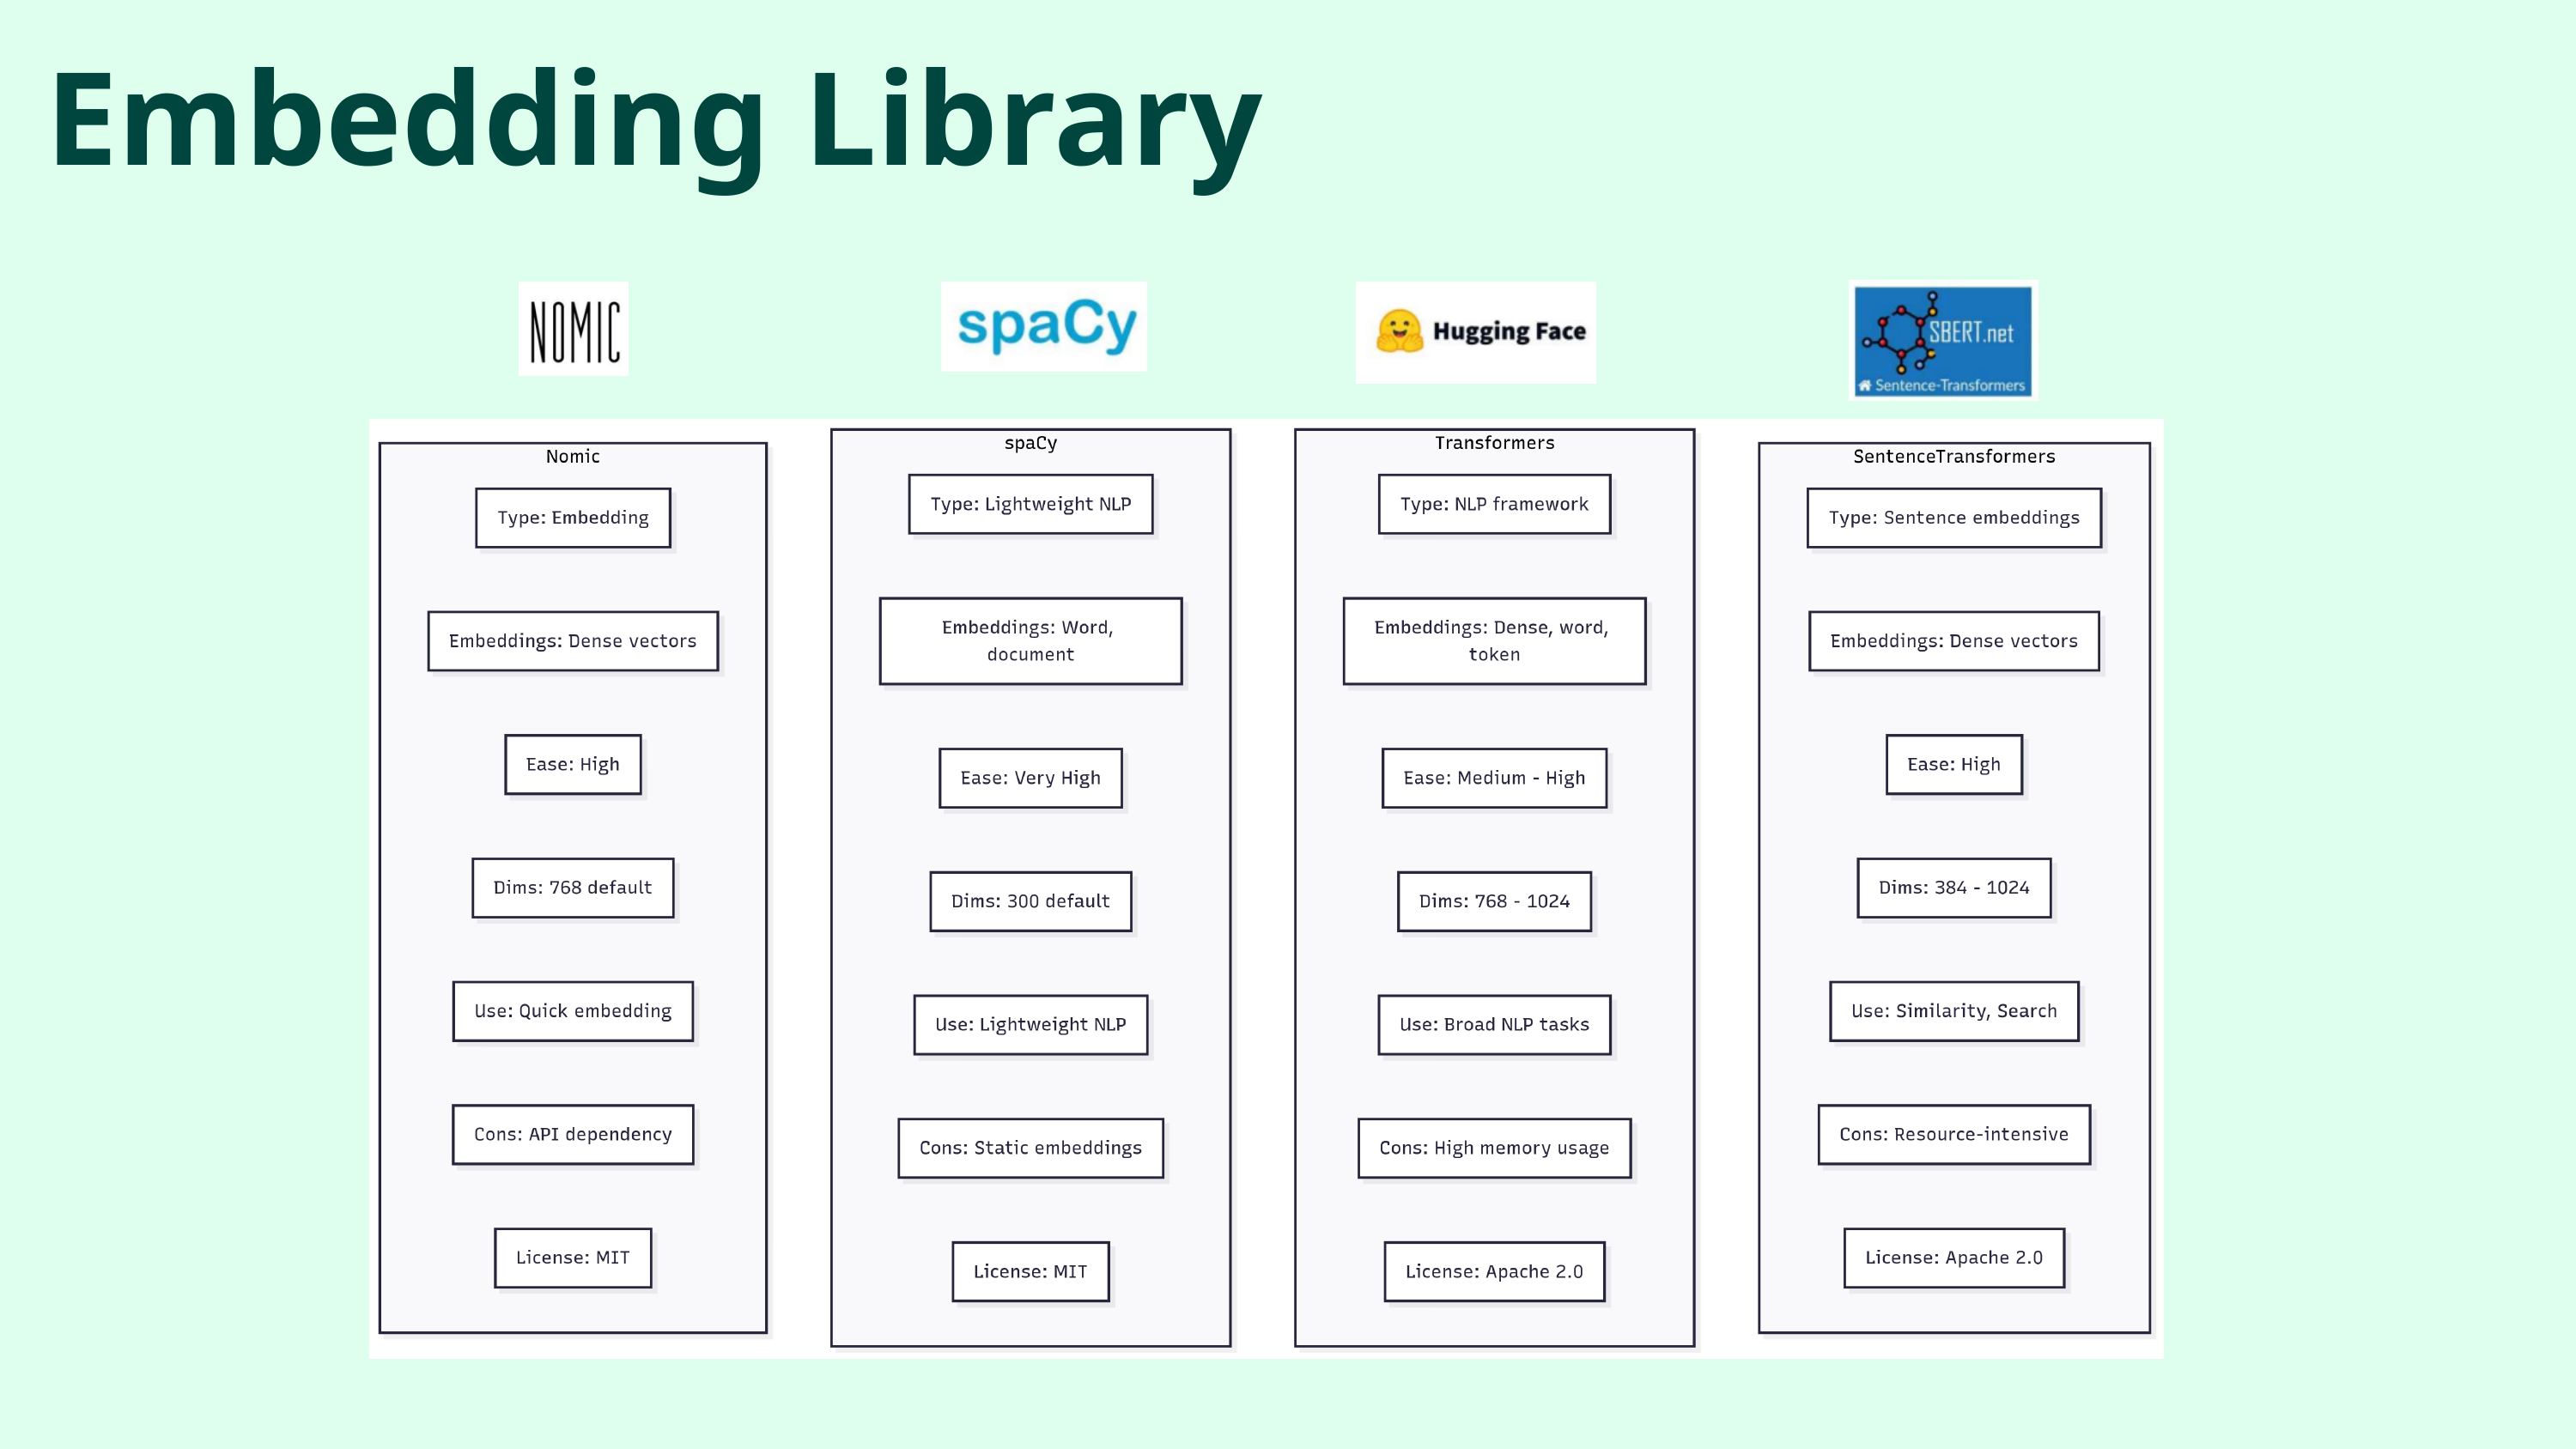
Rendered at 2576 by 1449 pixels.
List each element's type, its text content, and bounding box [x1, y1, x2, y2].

picture [1849, 279, 2038, 401]
picture [1356, 281, 1597, 385]
picture [369, 418, 2164, 1359]
text_box Embedding Library [0, 35, 1309, 191]
picture [519, 281, 629, 377]
picture [940, 281, 1147, 373]
